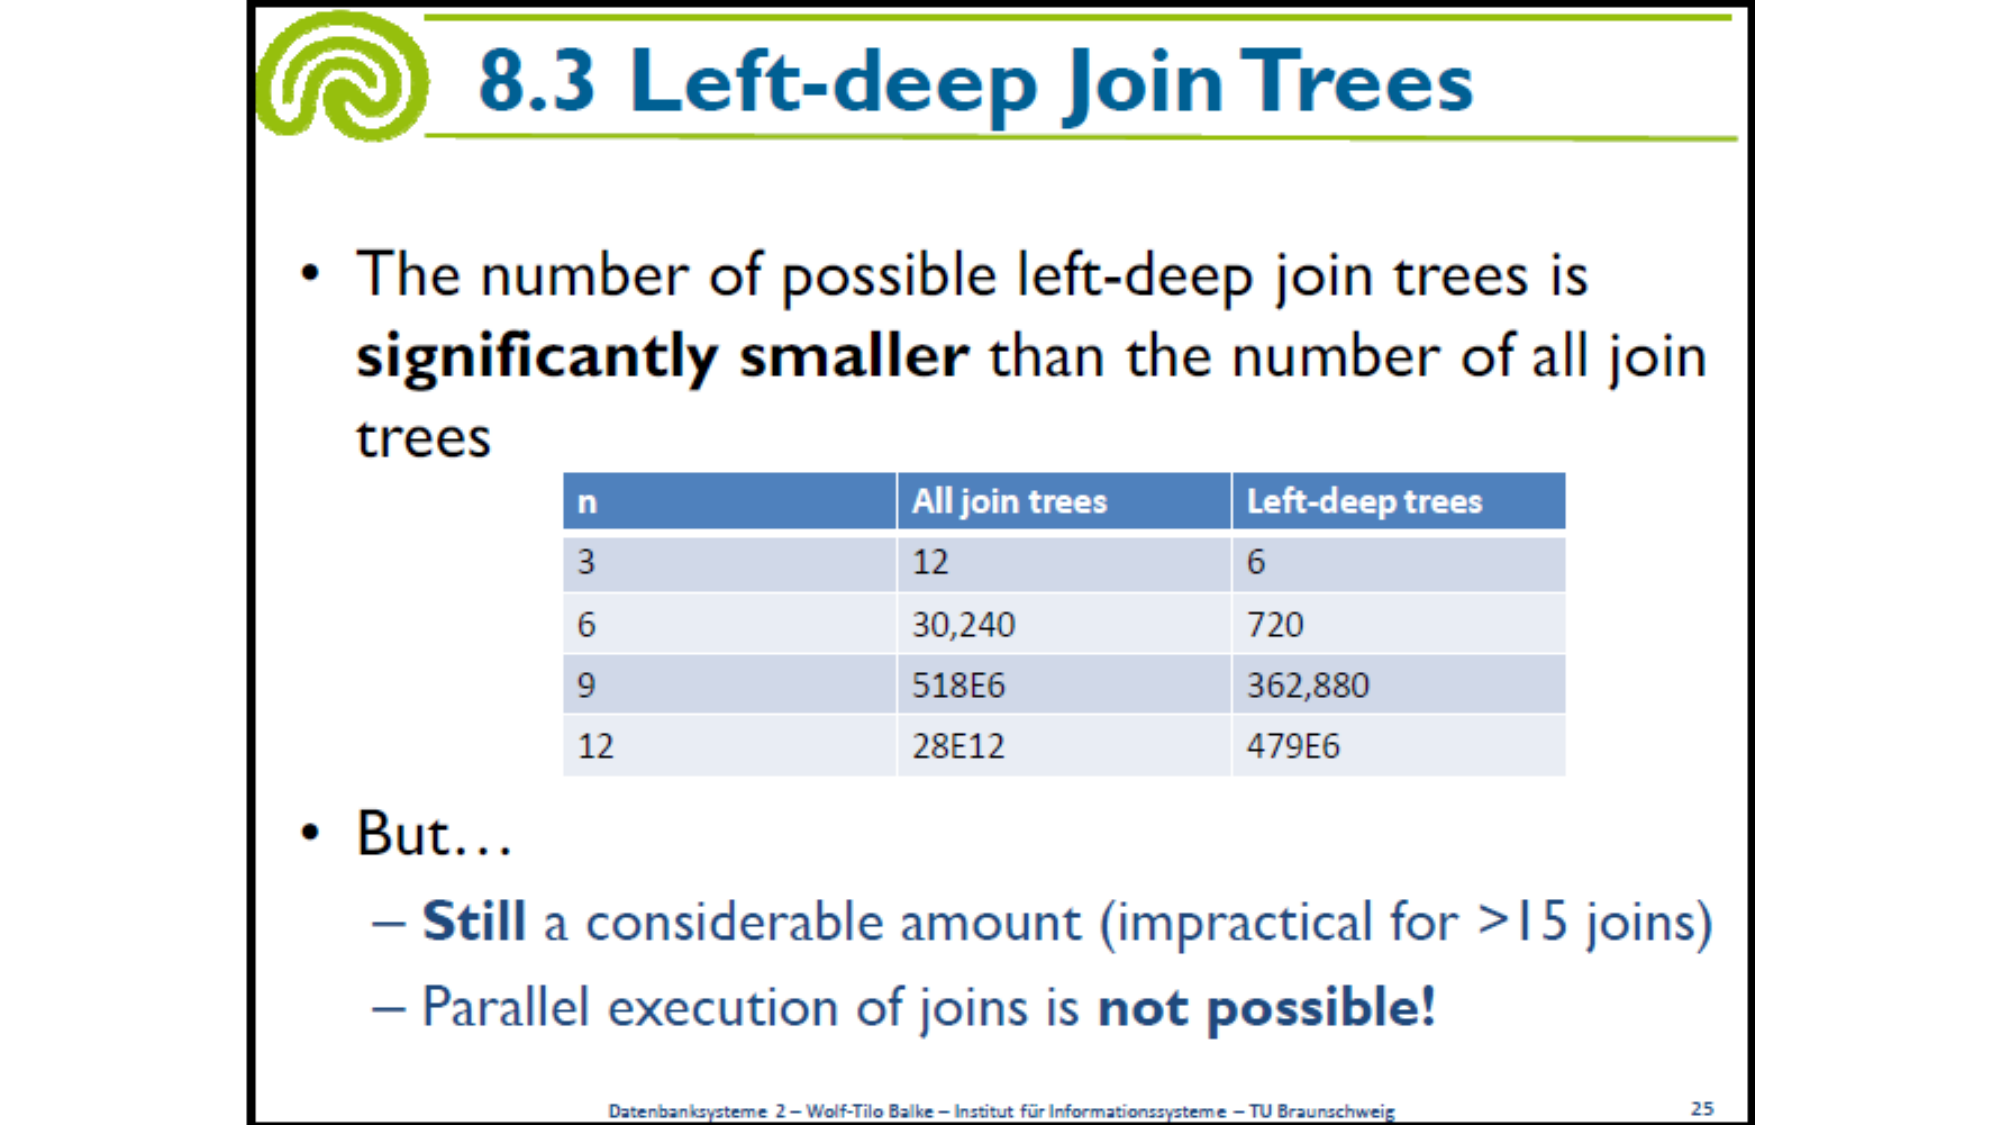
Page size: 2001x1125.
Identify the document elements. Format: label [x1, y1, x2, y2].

picture [245, 0, 1755, 1125]
